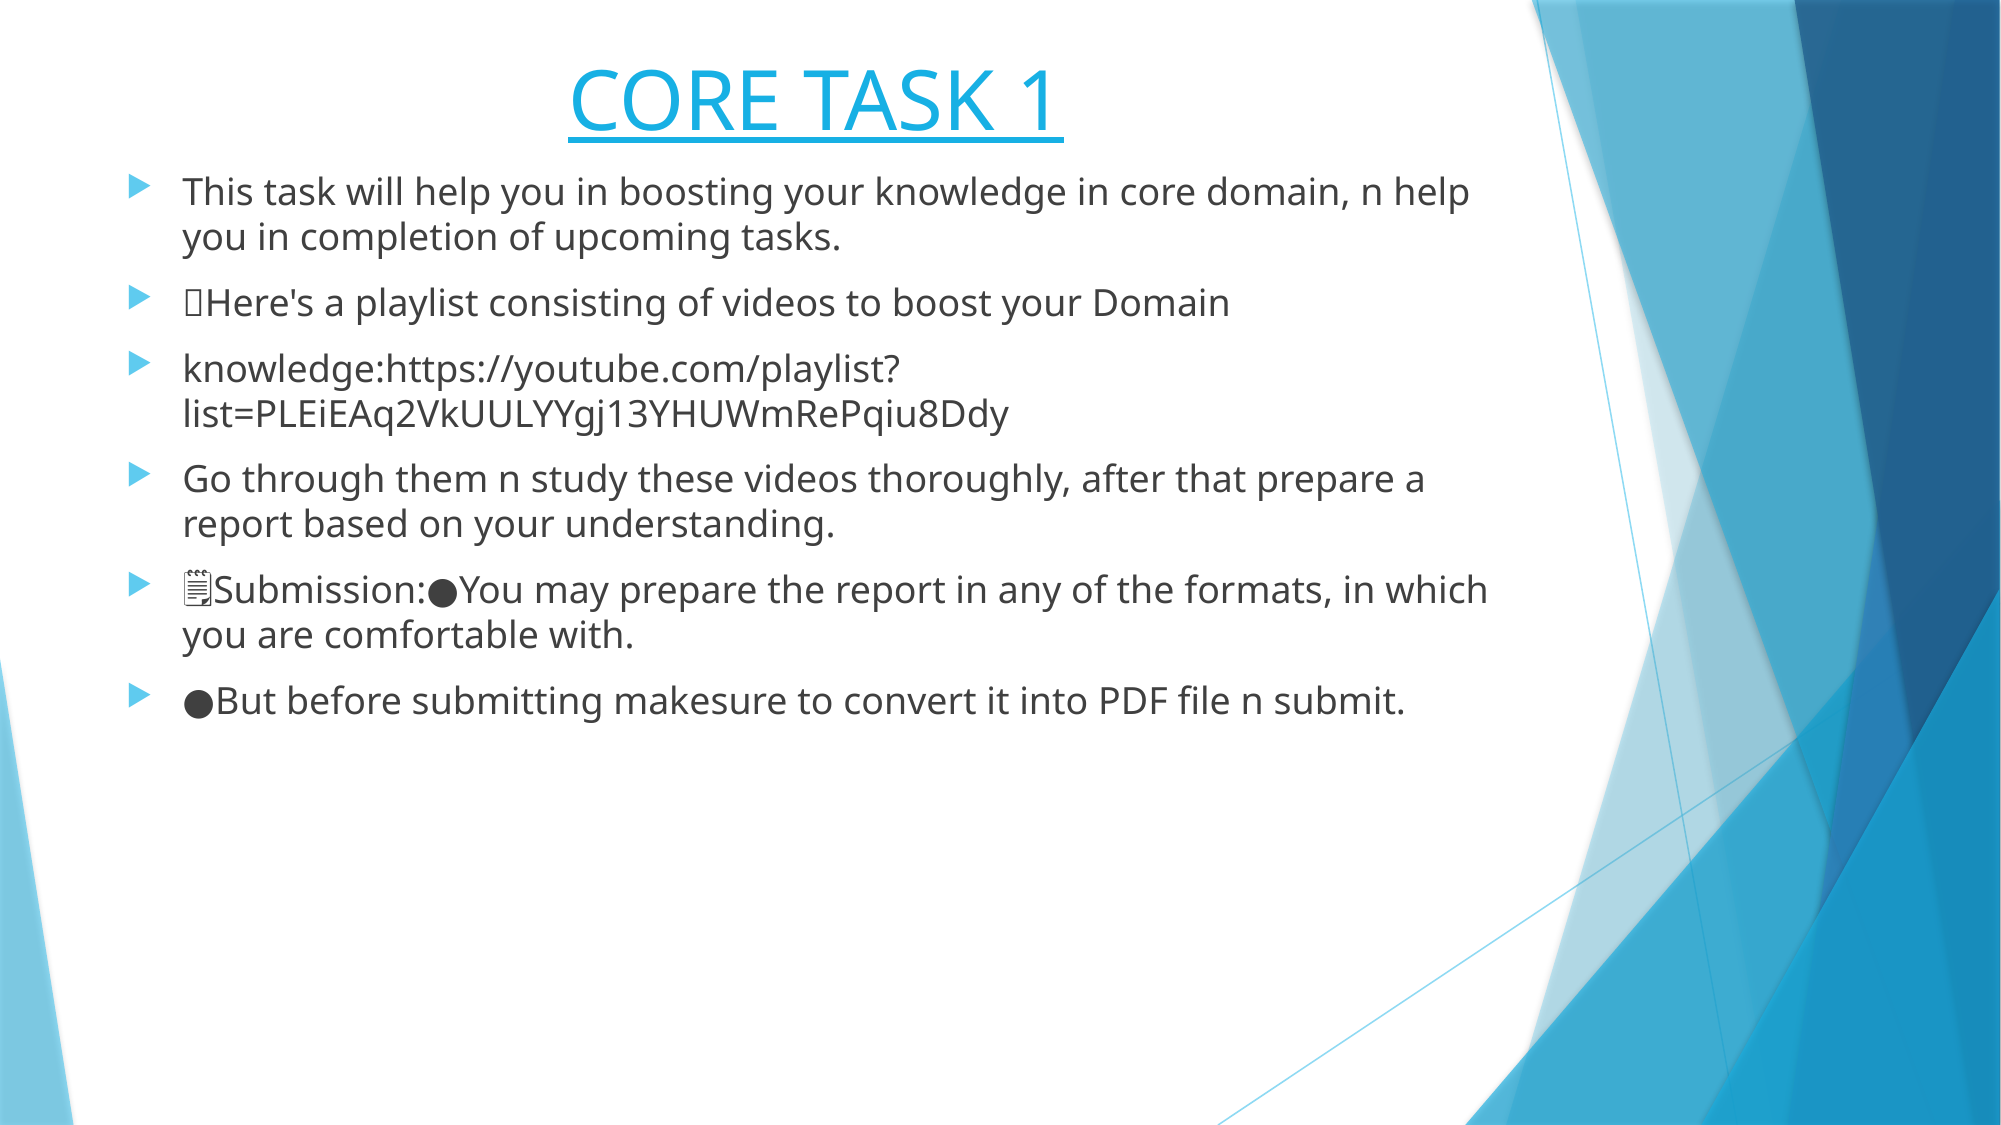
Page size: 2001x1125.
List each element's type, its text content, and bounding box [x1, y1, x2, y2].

list CORE TASK 1 This task will help you in boosting your knowledge in core domain, n help you in completion of upcoming tasks. 📌Here's a playlist consisting of videos to boost your Domain knowledge:https://youtube.com/playlist?list=PLEiEAq2VkUULYYgj13YHUWmRePqiu8Ddy Go through them n study these videos thoroughly, after that prepare a report based on your understanding. 🗒️Submission:●You may prepare the report in any of the formats, in which you are comfortable with. ●But before submitting makesure to convert it into PDF file n submit. [111, 39, 1522, 992]
